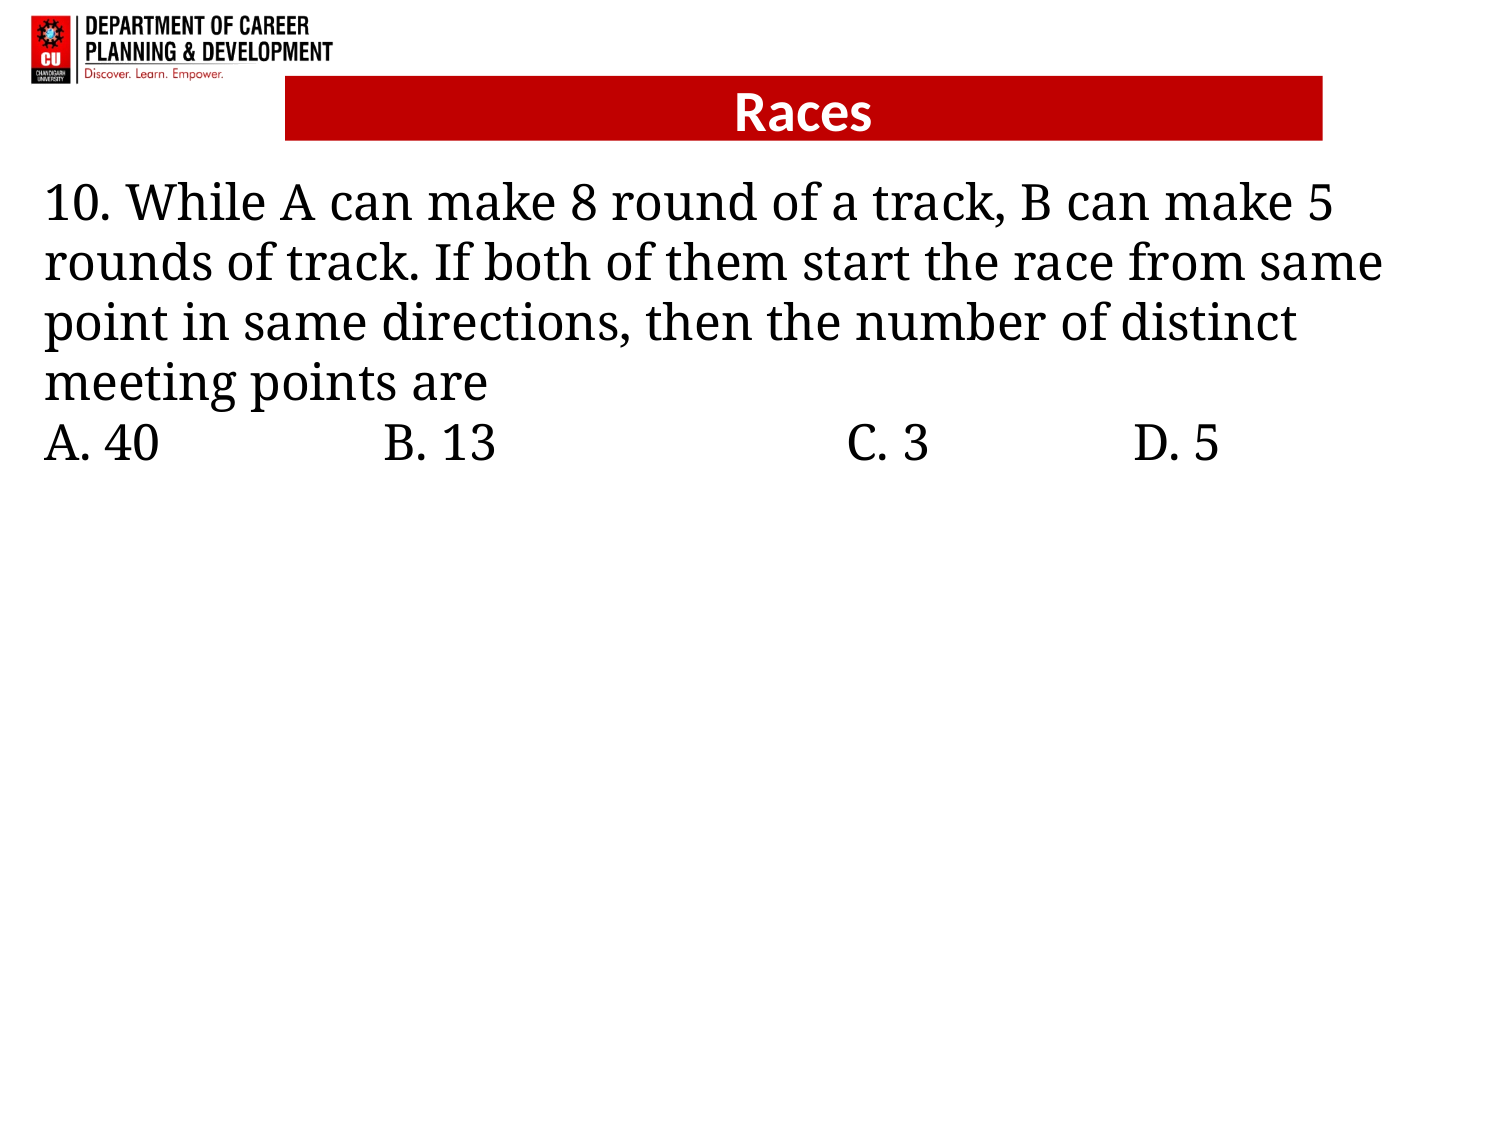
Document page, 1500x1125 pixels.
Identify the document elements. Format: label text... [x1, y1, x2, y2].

text_box 10. While A can make 8 round of a track, B can make 5 rounds of track. If both of them start the race from same point in same directions, then the number of distinct meeting points are A. 40 B. 13 C. 3 D. 5 [29, 163, 1471, 538]
picture [23, 0, 349, 100]
